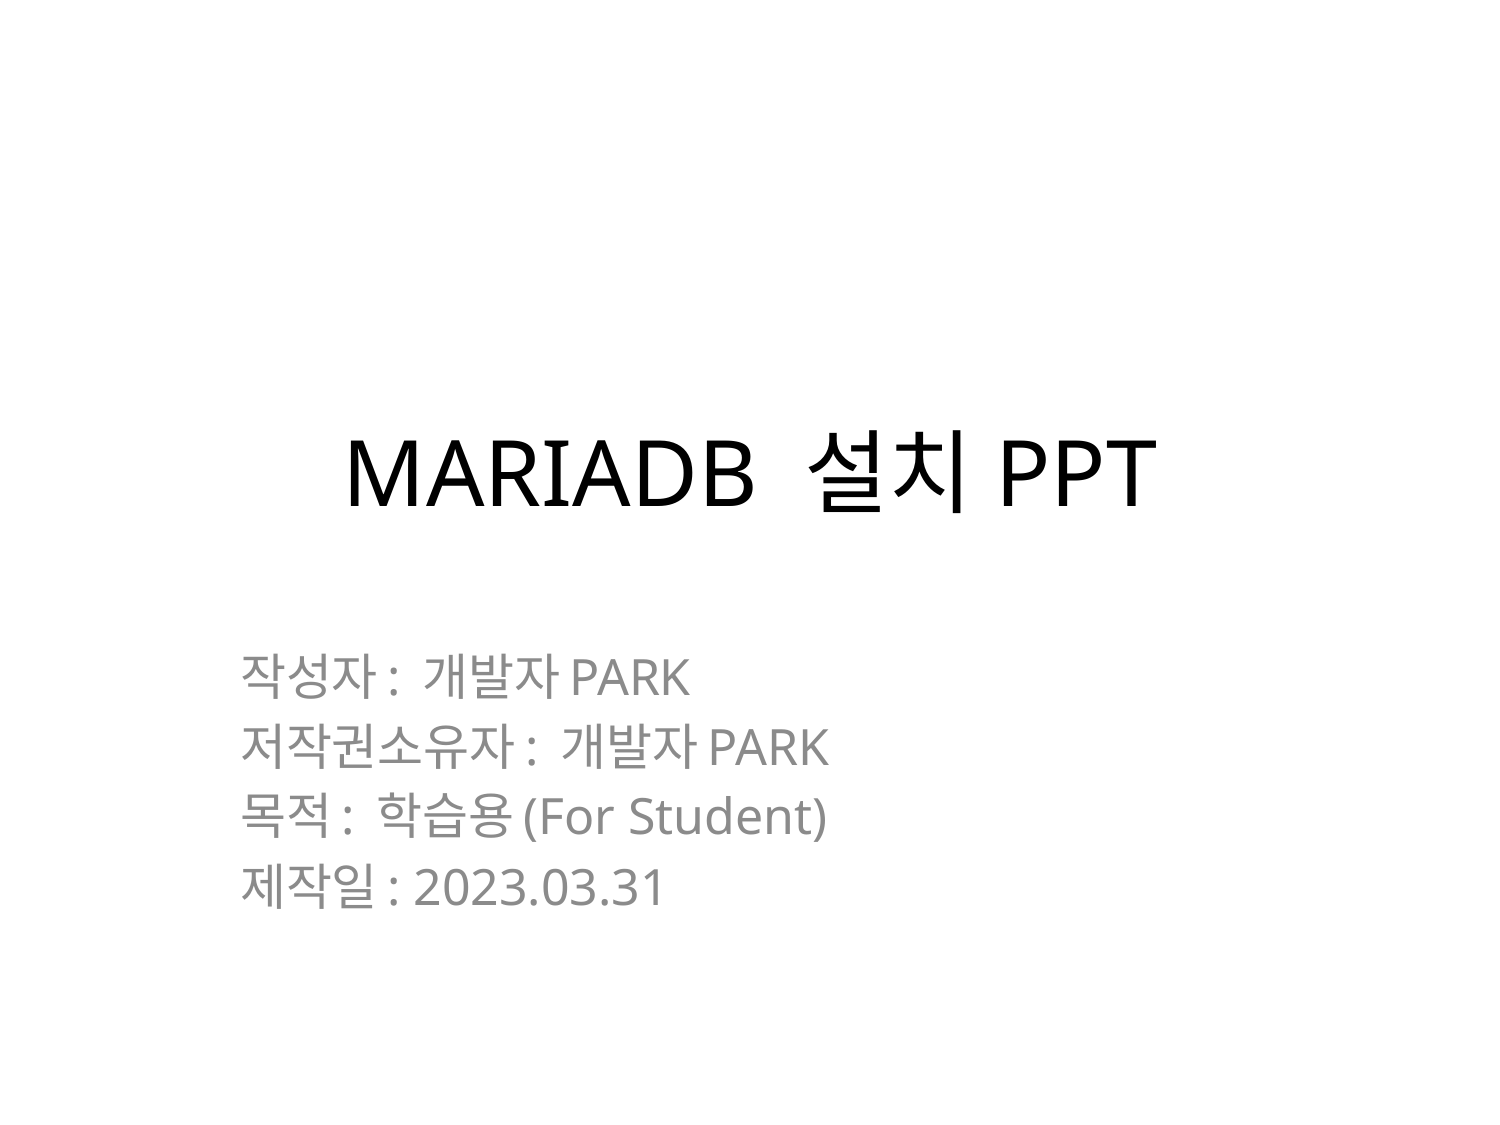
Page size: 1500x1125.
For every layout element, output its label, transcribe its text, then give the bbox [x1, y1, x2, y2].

title MARIADB 설치PPT [112, 349, 1388, 591]
subtitle 작성자: 개발자PARK 저작권소유자: 개발자PARK 목적: 학습용(For Student) 제작일: 2023.03.31 [225, 637, 1275, 925]
